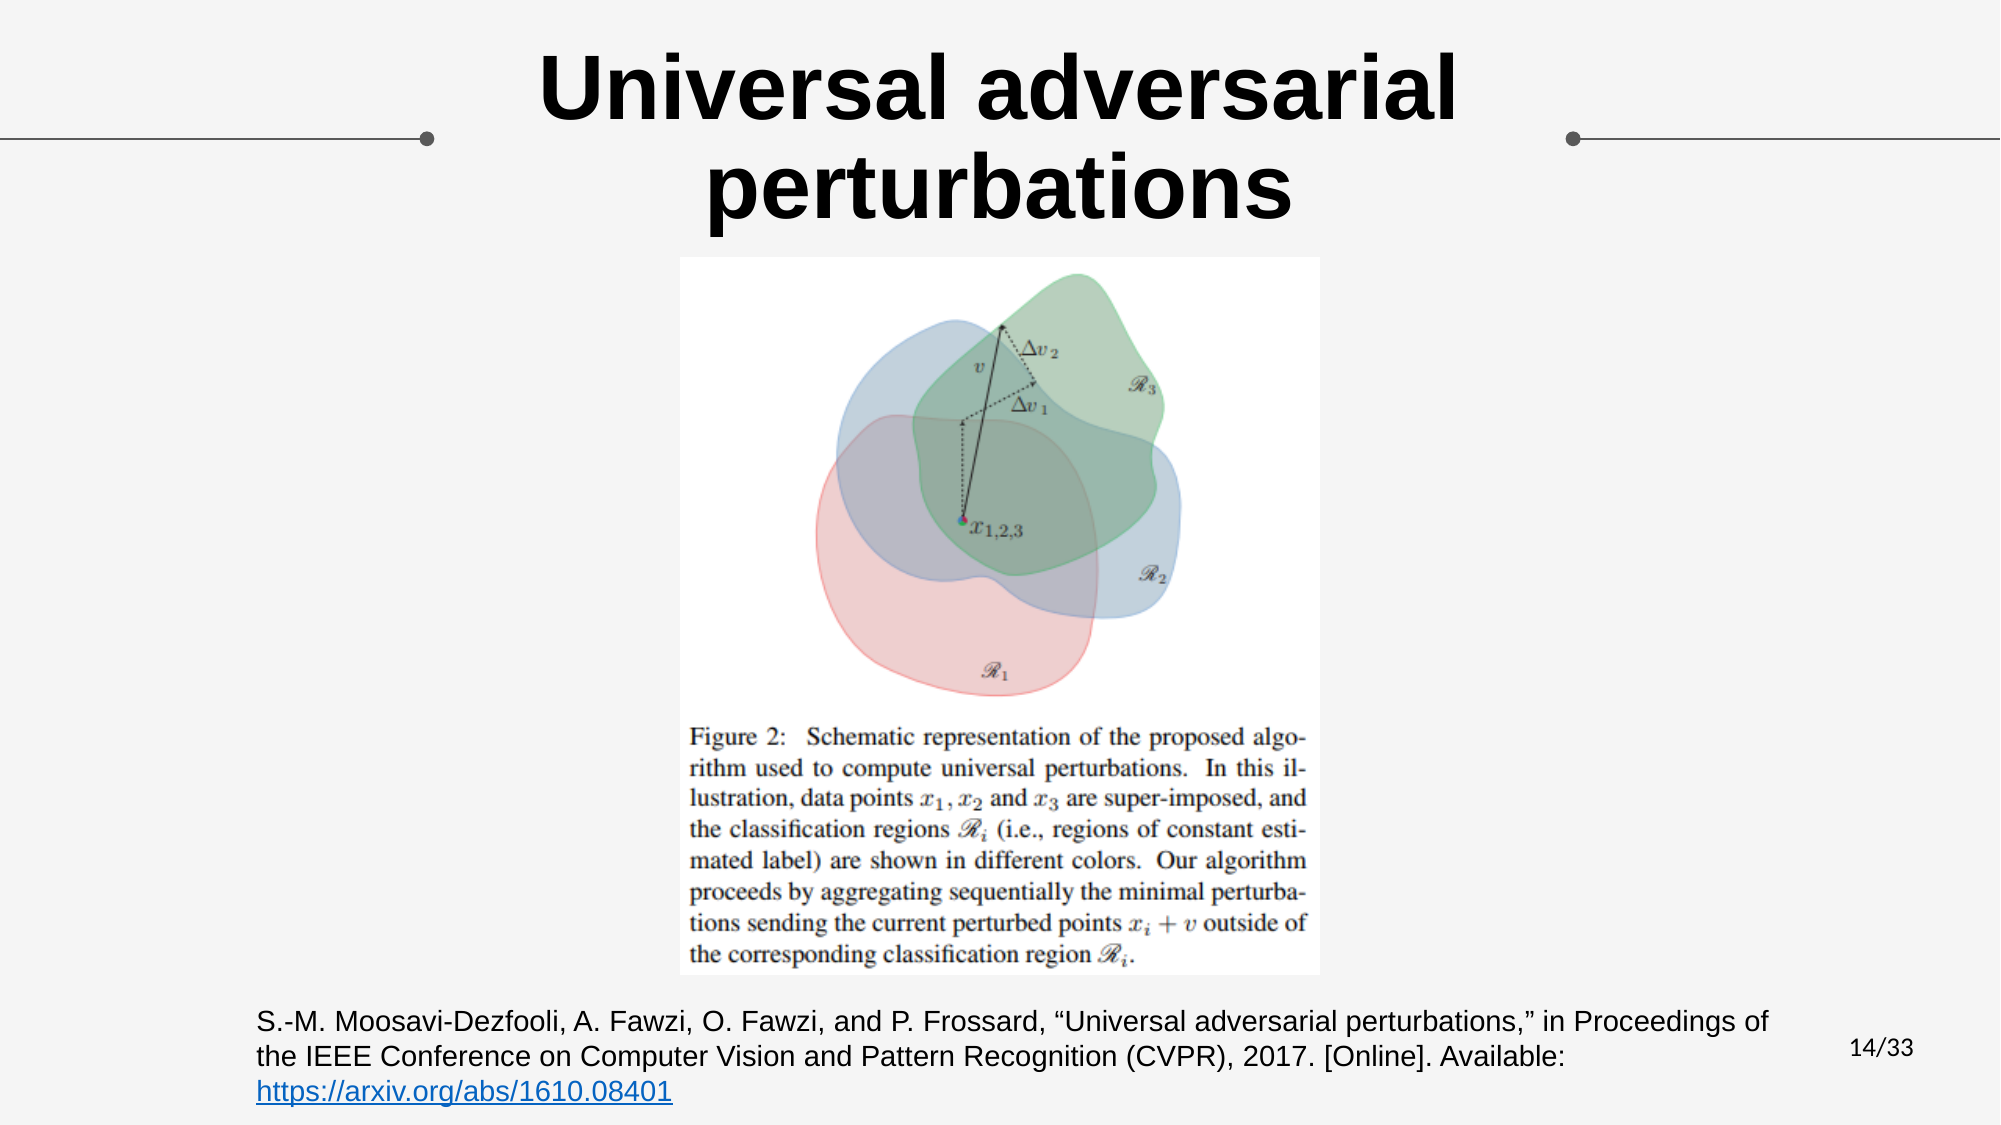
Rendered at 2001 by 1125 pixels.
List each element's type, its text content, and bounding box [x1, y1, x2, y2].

text_box S.-M. Moosavi-Dezfooli, A. Fawzi, O. Fawzi, and P. Frossard, “Universal adversarial perturbations,” in Proceedings of the IEEE Conference on Computer Vision and Pattern Recognition (CVPR), 2017. [Online]. Available: https://arxiv.org/abs/1610.08401 [241, 987, 1796, 1107]
text_box [420, 132, 434, 146]
text_box [1566, 132, 1580, 146]
picture [680, 257, 1320, 975]
slide_number ‹#›/33 [1809, 1013, 1930, 1100]
title Universal adversarial perturbations [398, 32, 1602, 220]
